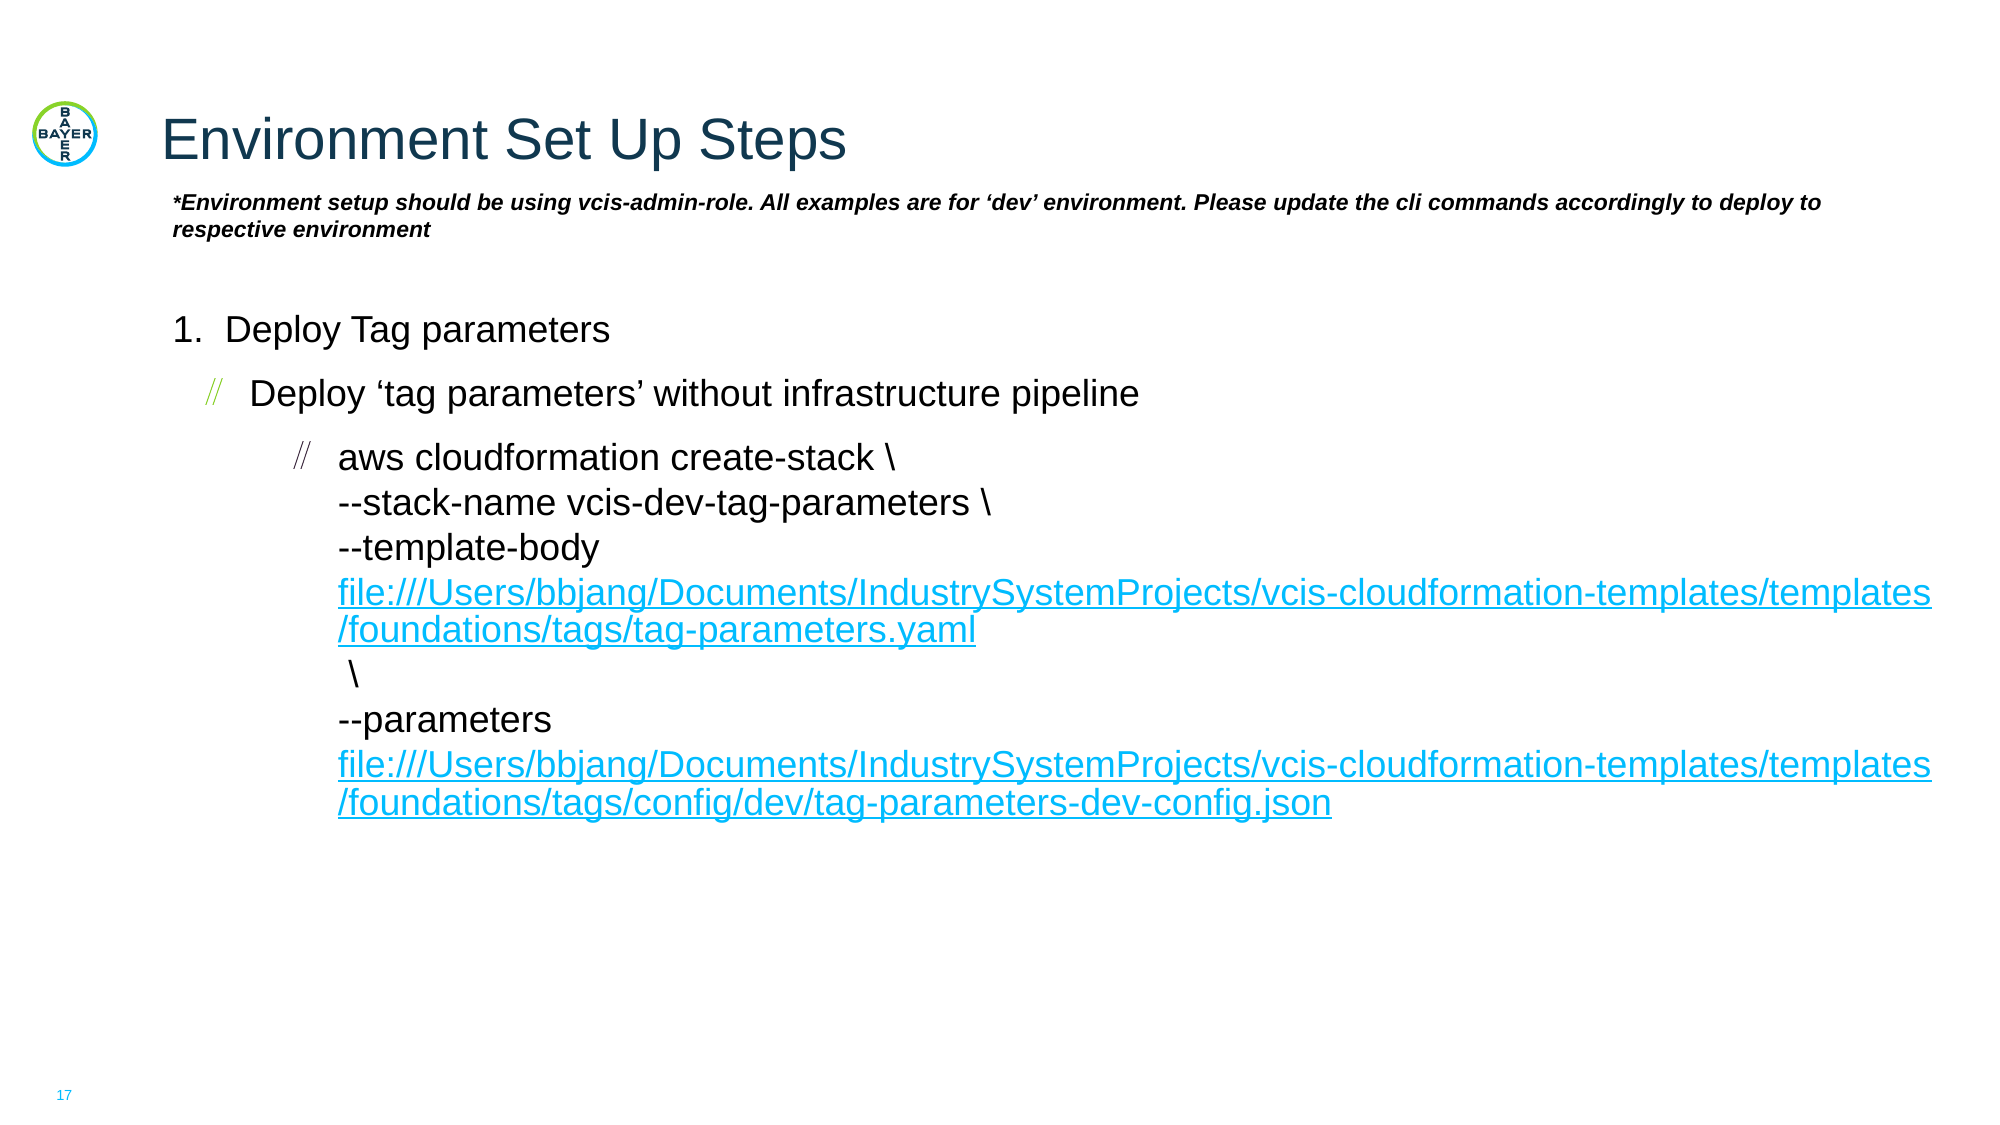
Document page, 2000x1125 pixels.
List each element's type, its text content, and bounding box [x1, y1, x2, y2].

title Environment Set Up Steps [161, 29, 1933, 172]
picture [293, 441, 311, 469]
slide_number 17 [32, 1085, 97, 1104]
picture [205, 378, 223, 405]
picture [64, 105, 82, 112]
list *Environment setup should be using vcis-admin-role. All examples are for ‘dev’ environment. Please update the cli commands accordingly to deploy to respective environment 1. Deploy Tag parameters Deploy ‘tag parameters’ without infrastructure pipeline aws cloudformation create-stack \ --stack-name vcis-dev-tag-parameters \ --template-body file:///Users/bbjang/Documents/IndustrySystemProjects/vcis-cloudformation-templates/templates/foundations/tags/tag-parameters.yaml \ --parameters file:///Users/bbjang/Documents/IndustrySystemProjects/vcis-cloudformation-templates/templates/foundations/tags/config/dev/tag-parameters-dev-config.json [160, 187, 1933, 1020]
